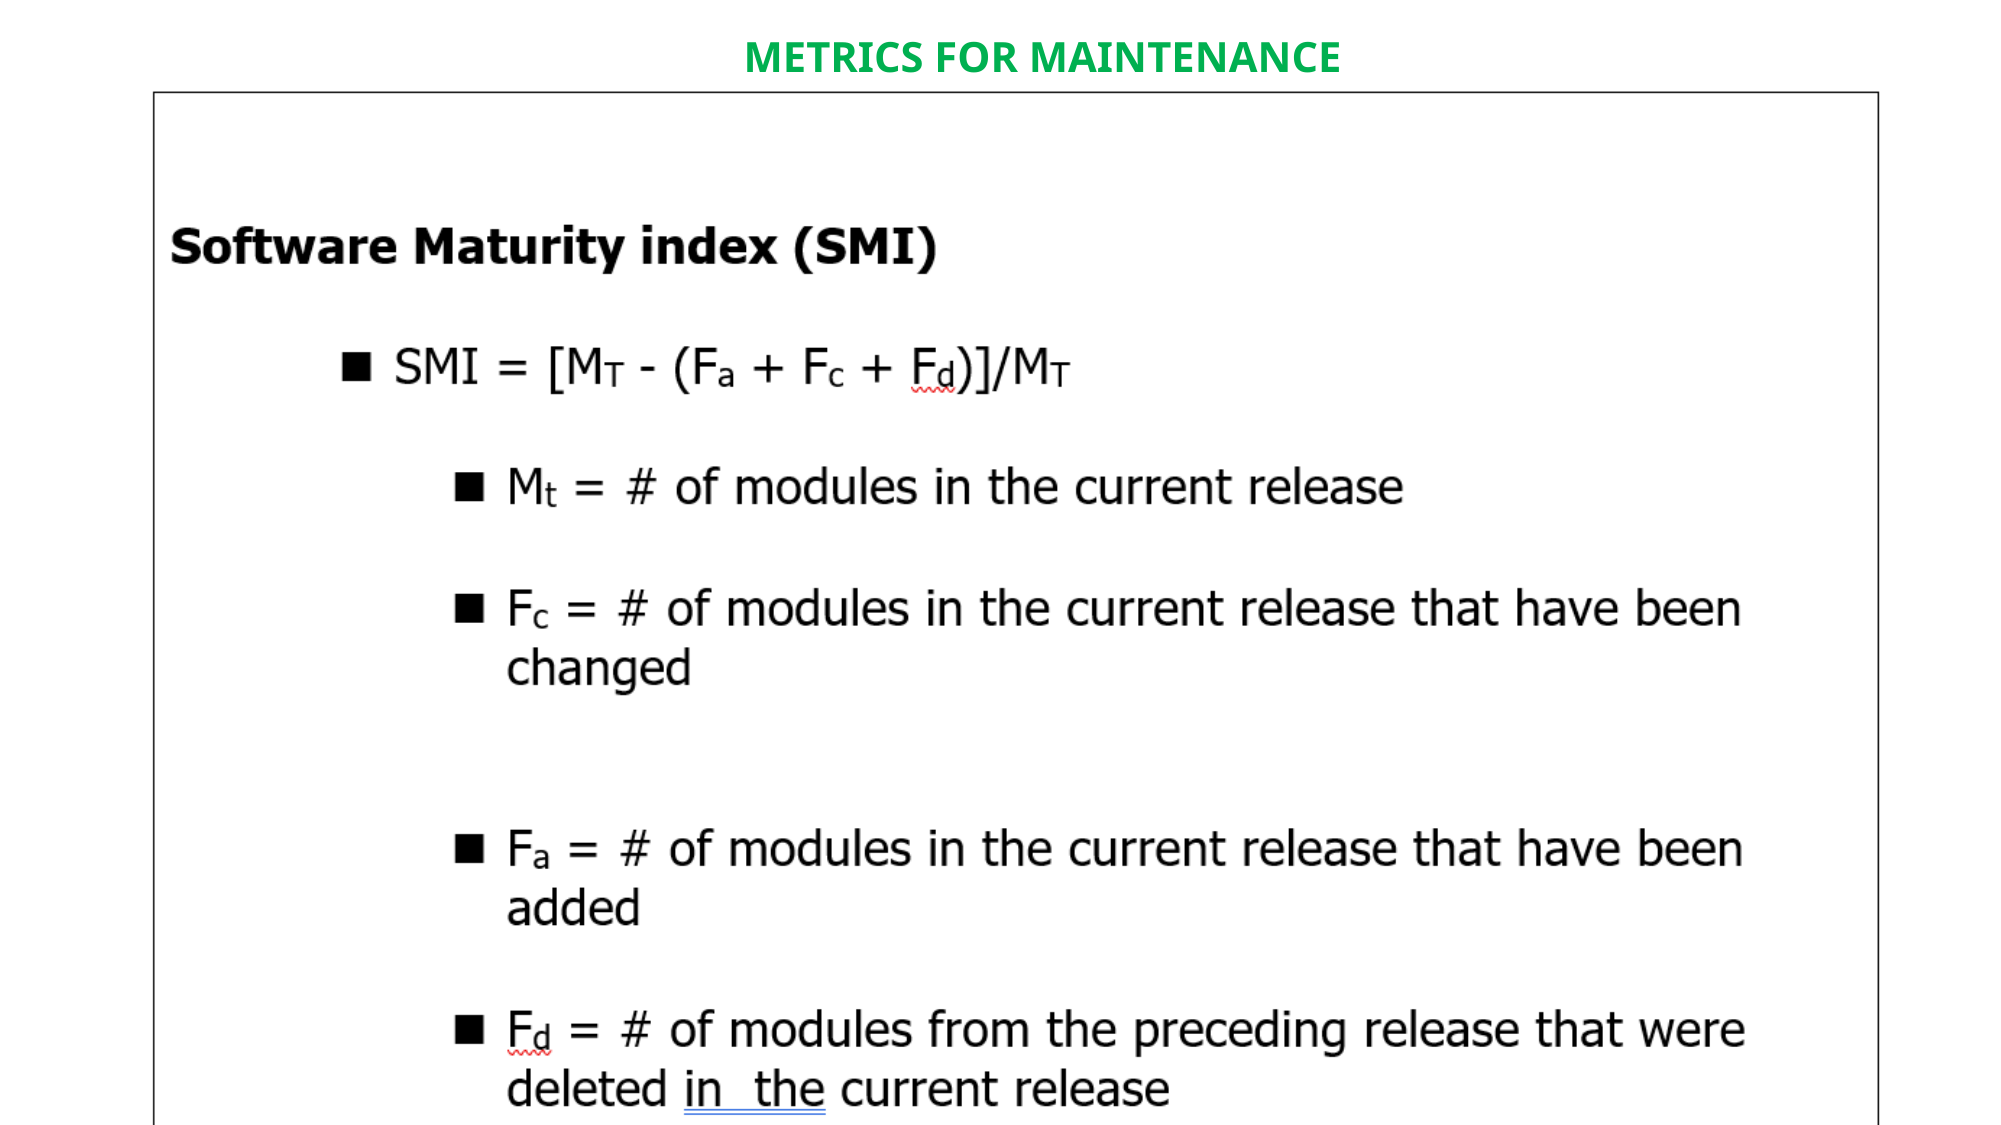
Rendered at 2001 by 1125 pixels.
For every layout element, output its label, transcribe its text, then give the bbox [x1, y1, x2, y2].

title METRICS FOR MAINTENANCE [292, 35, 1793, 73]
picture [133, 73, 1901, 1125]
